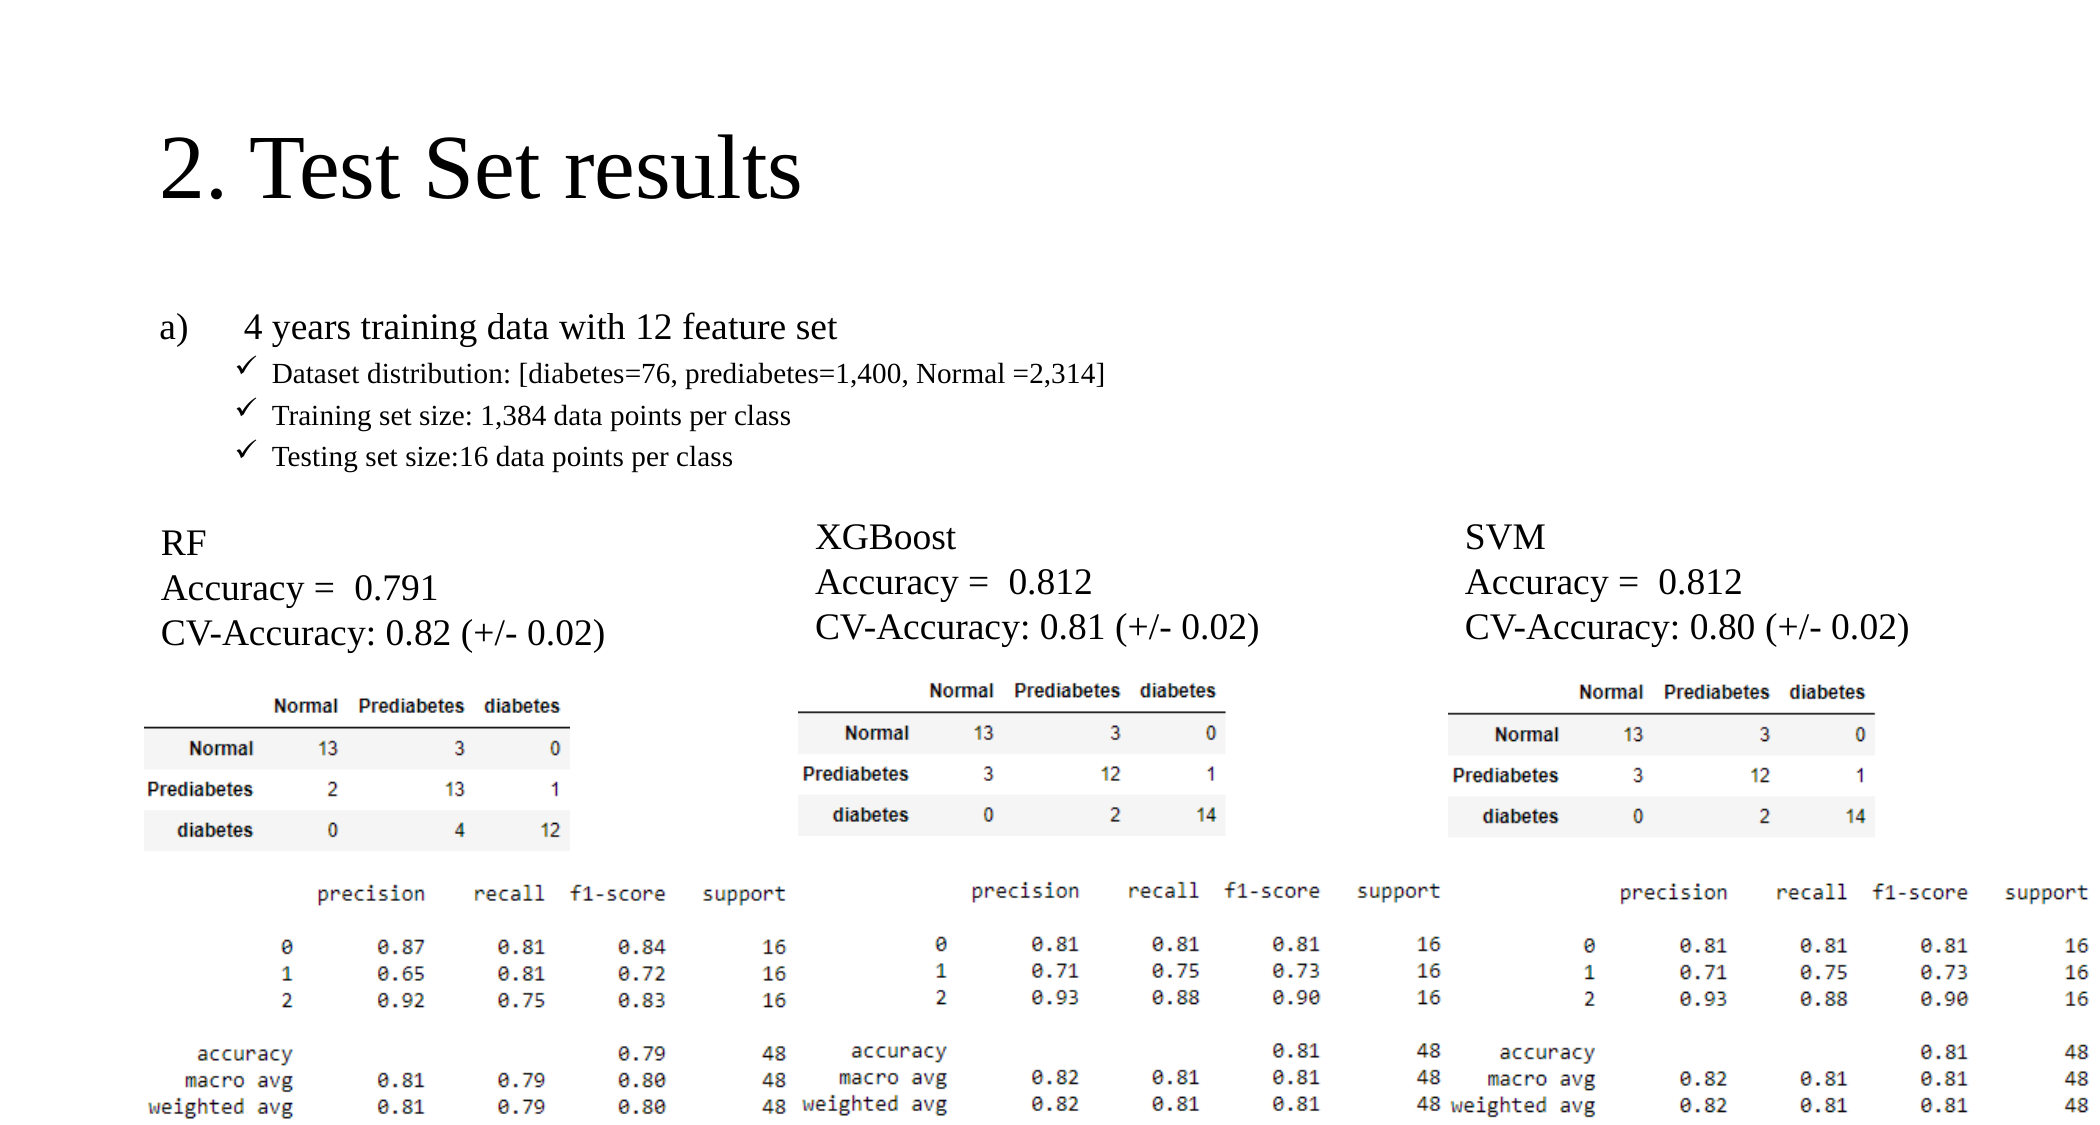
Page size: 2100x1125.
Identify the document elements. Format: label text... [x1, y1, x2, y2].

picture [1448, 674, 1883, 839]
text_box RF Accuracy = 0.791 CV-Accuracy: 0.82 (+/- 0.02) [146, 510, 621, 661]
picture [798, 873, 2100, 1125]
title 2. Test Set results [144, 59, 1956, 278]
picture [144, 690, 570, 856]
picture [144, 879, 796, 1125]
text_box XGBoost Accuracy = 0.812 CV-Accuracy: 0.81 (+/- 0.02) [800, 504, 1275, 655]
picture [798, 674, 1229, 836]
text_box SVM Accuracy = 0.812 CV-Accuracy: 0.80 (+/- 0.02) [1450, 504, 1925, 655]
list 4 years training data with 12 feature set Dataset distribution: [diabetes=76, prediabetes=1,400, Normal =2,314] Training set size: 1,384 data points per class Testing set size:16 data points per class [144, 299, 1956, 1014]
